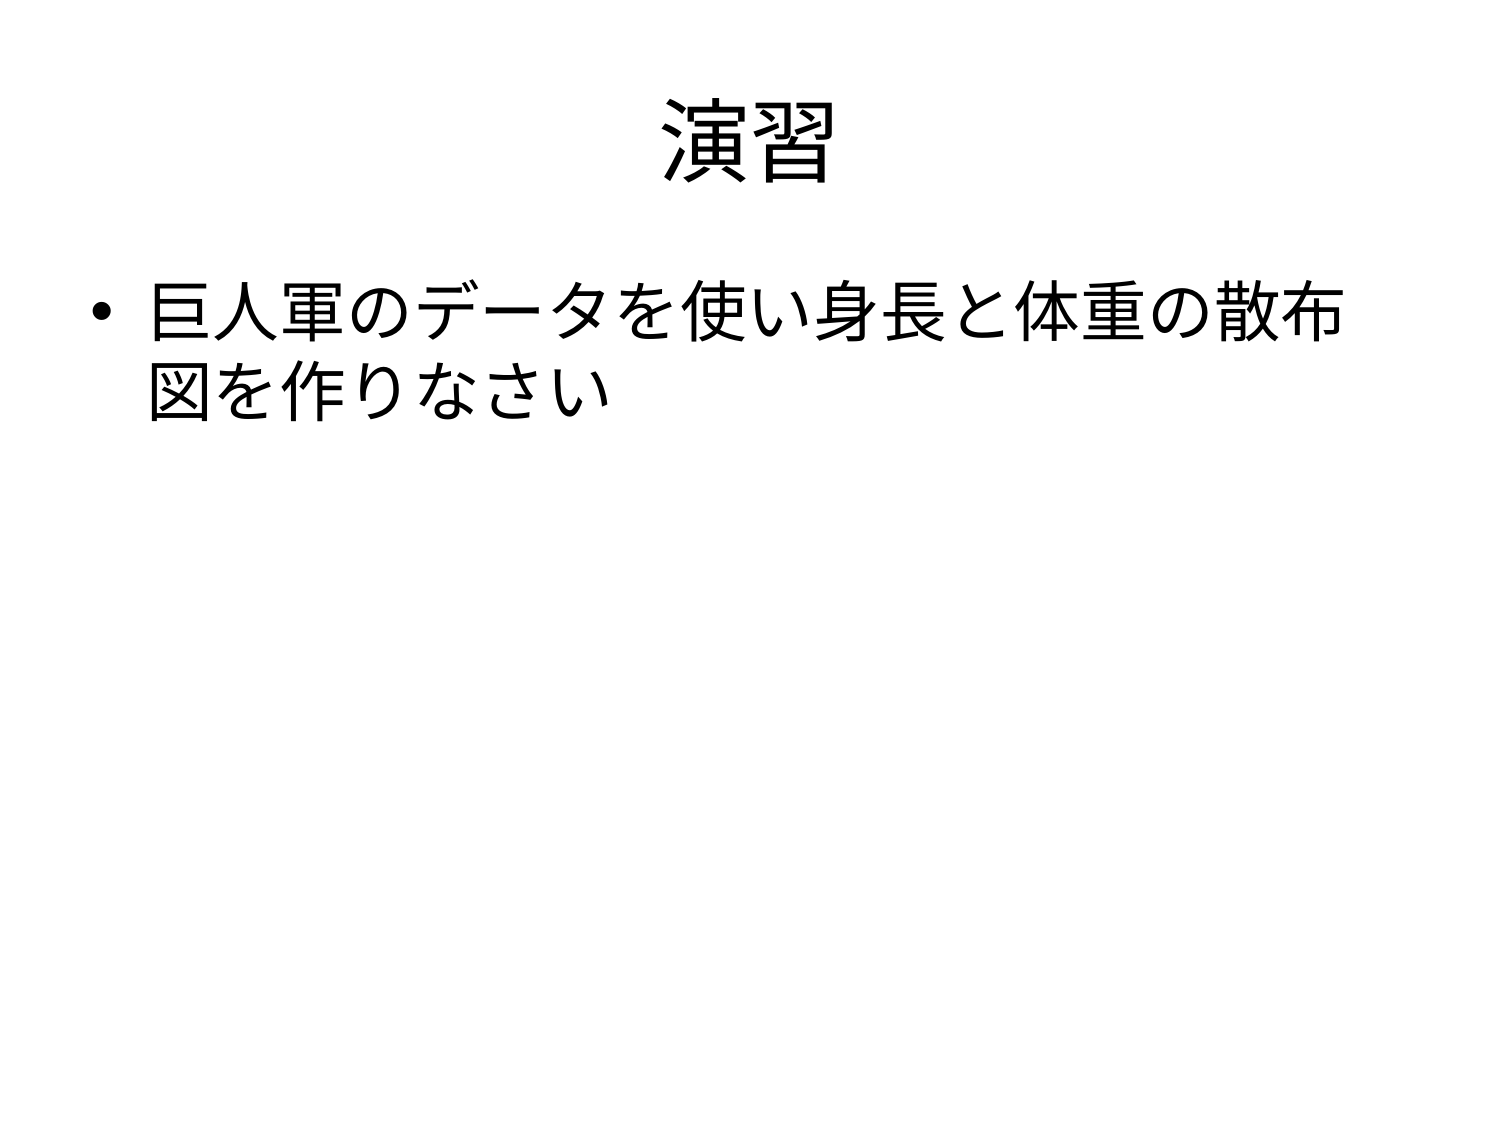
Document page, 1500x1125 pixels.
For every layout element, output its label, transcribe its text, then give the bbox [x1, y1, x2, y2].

list 巨人軍のデータを使い身長と体重の散布図を作りなさい [75, 262, 1425, 1005]
title 演習 [75, 45, 1425, 233]
